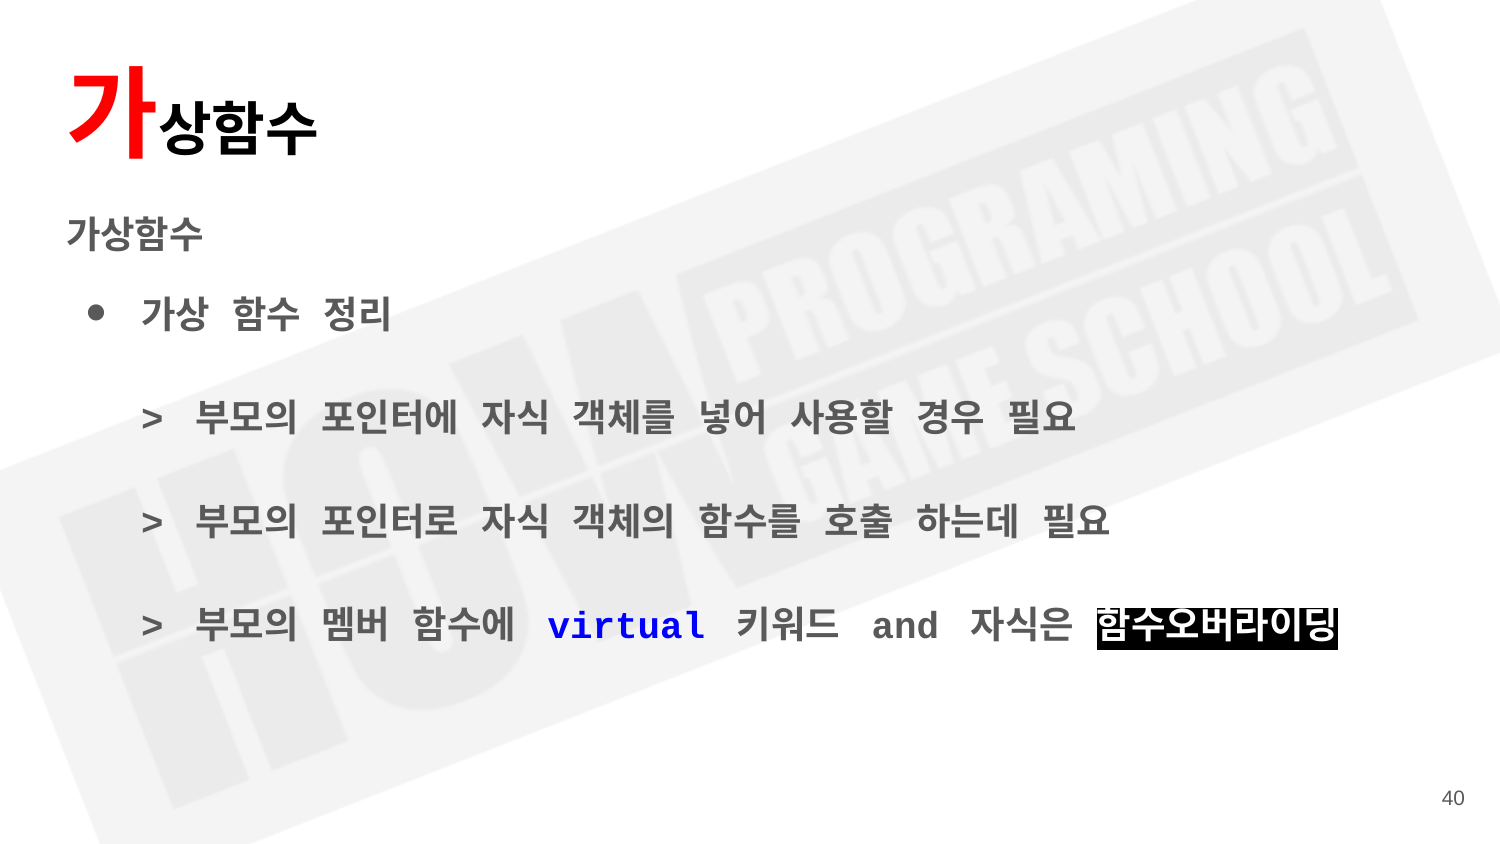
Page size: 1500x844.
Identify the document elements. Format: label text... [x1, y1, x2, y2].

list 가상함수 [51, 189, 1449, 269]
slide_number ‹#› [1389, 764, 1480, 830]
list 가상 함수 정리 > 부모의 포인터에 자식 객체를 넣어 사용할 경우 필요 > 부모의 포인터로 자식 객체의 함수를 호출 하는데 필요 > 부모의 멤버 함수에 virtual 키워드 and 자식은 함수오버라이딩 [51, 269, 1449, 750]
title 가상함수 [51, 35, 1449, 130]
